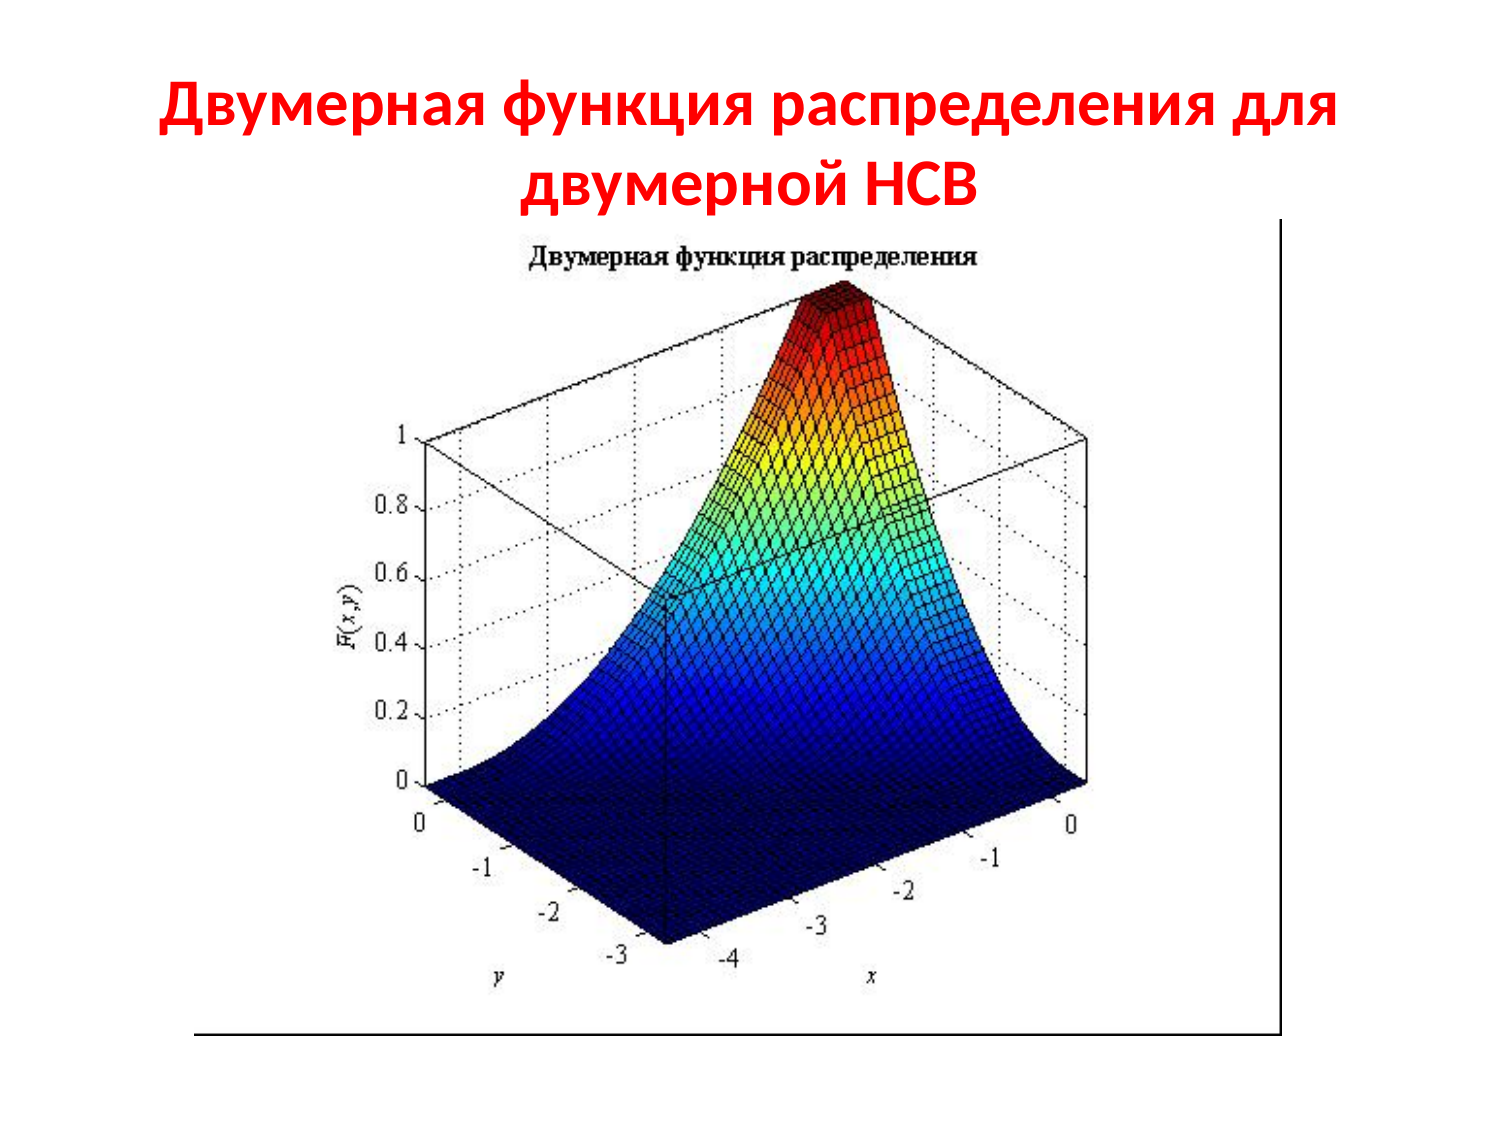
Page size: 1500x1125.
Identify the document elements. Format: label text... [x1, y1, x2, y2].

title Двумерная функция распределения для двумерной НСВ [75, 45, 1425, 233]
picture [194, 219, 1282, 1036]
